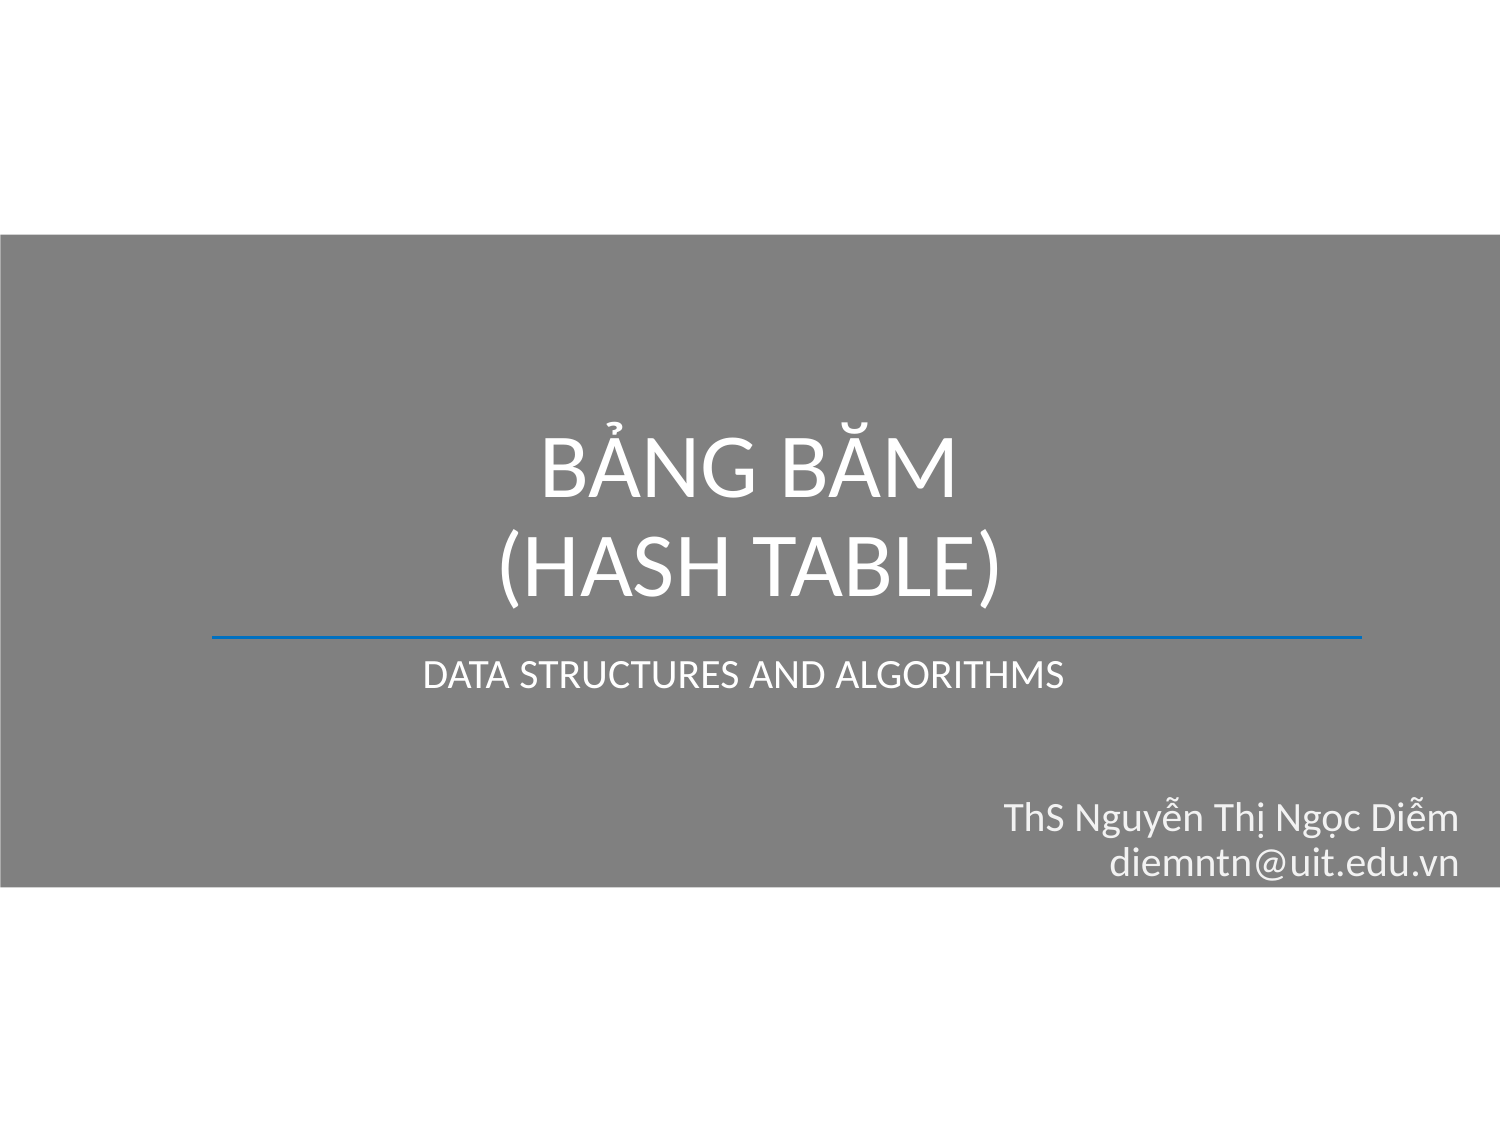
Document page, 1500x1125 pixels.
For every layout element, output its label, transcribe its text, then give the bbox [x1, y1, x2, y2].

subtitle ThS Nguyễn Thị Ngọc Diễm diemntn@uit.edu.vn [650, 787, 1475, 901]
text_box Data Structures and AlgorithmS [153, 644, 1335, 758]
title BẢNG BĂM (HASH TABLE) [0, 375, 1500, 624]
